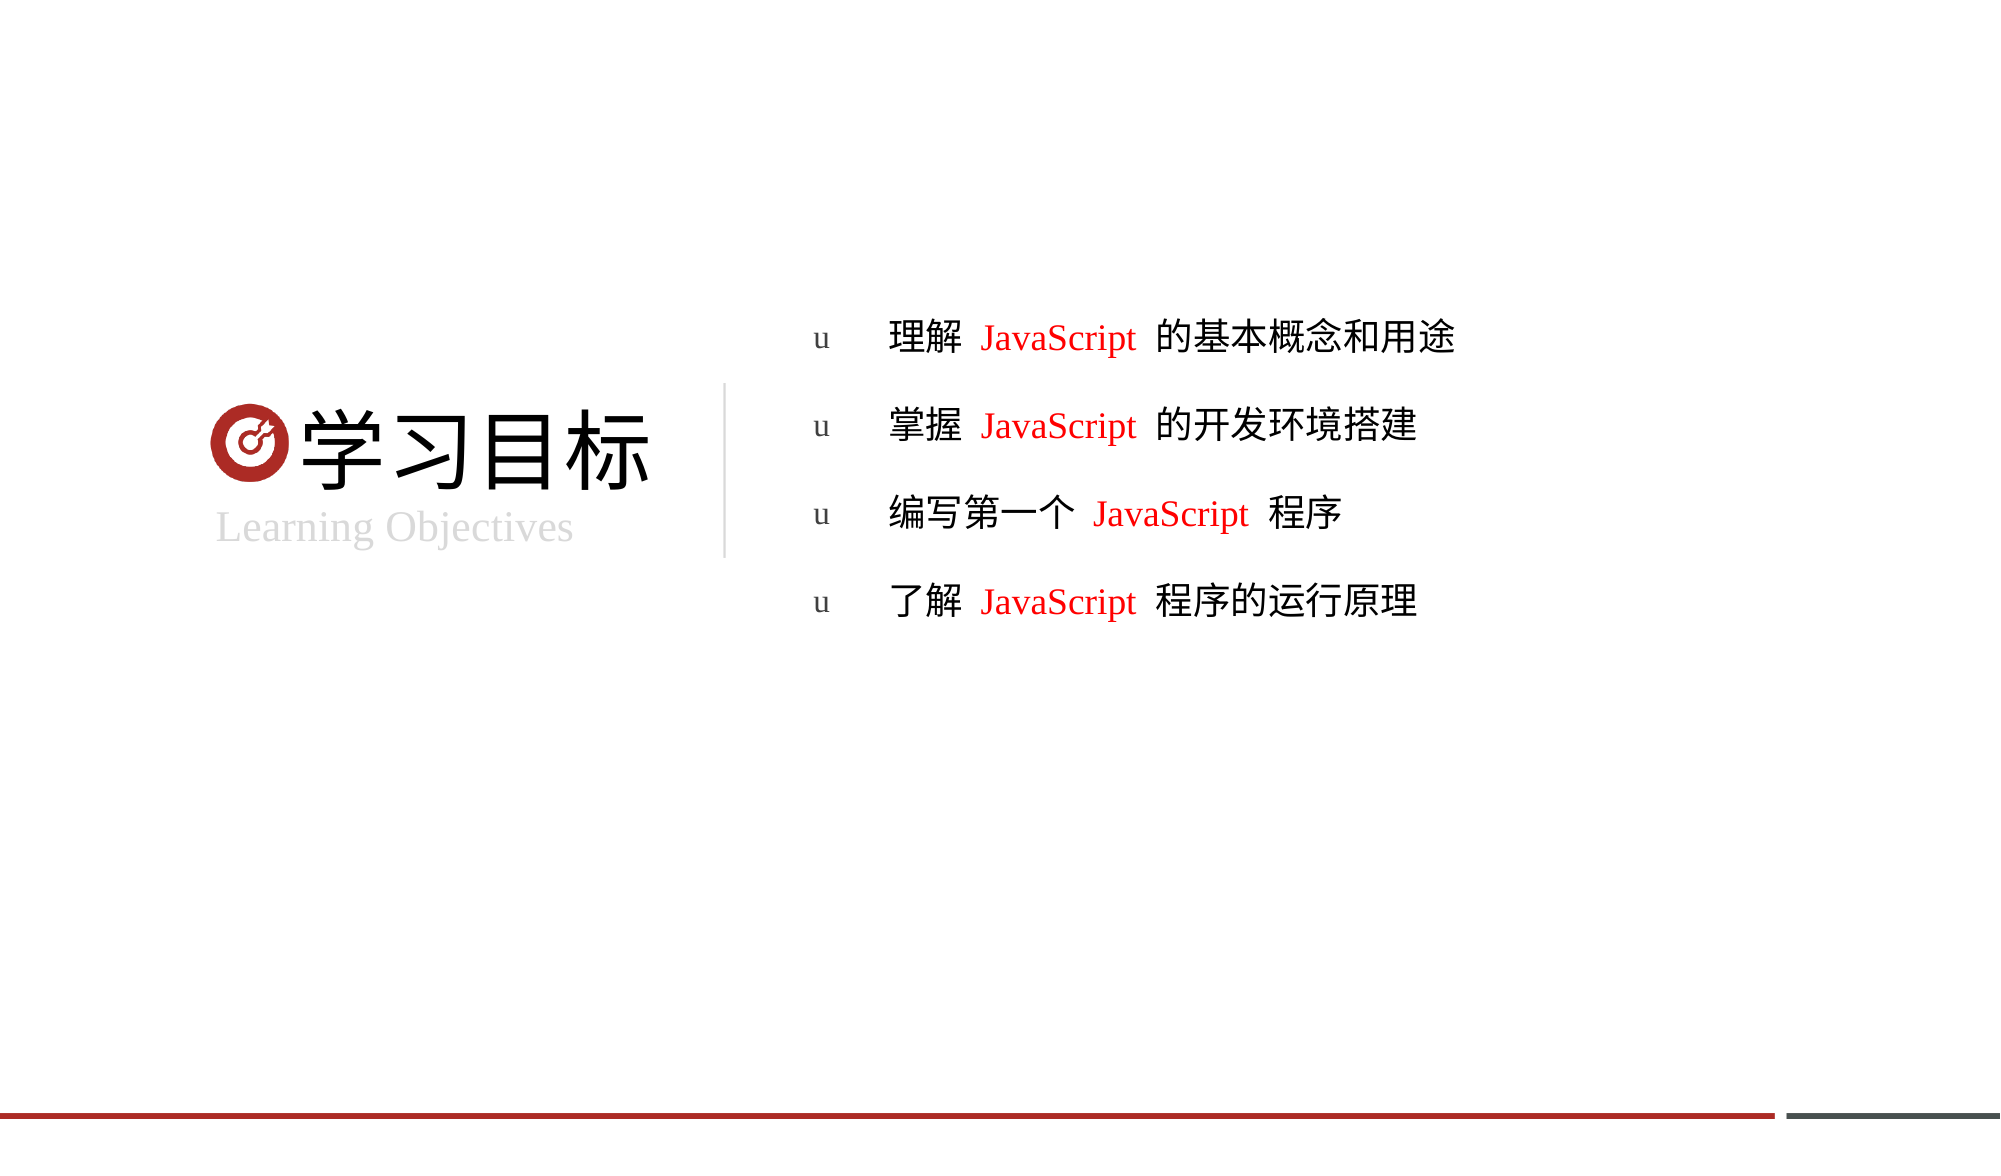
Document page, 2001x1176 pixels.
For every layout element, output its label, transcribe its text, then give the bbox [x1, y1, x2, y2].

picture [0, 1112, 1775, 1119]
text_box u [813, 404, 888, 444]
picture [1786, 1112, 2000, 1119]
picture [210, 403, 289, 482]
text_box u [813, 492, 888, 531]
text_box 学习目标 [298, 380, 689, 496]
text_box u [813, 580, 888, 619]
text_box 掌握 JavaScript 的开发环境搭建 [888, 400, 1646, 446]
text_box 编写第一个 JavaScript 程序 [888, 488, 1547, 534]
text_box Learning Objectives [215, 496, 692, 550]
text_box u [813, 316, 888, 356]
text_box 理解 JavaScript 的基本概念和用途 [888, 312, 1533, 359]
text_box 了解 JavaScript 程序的运行原理 [888, 576, 1746, 622]
